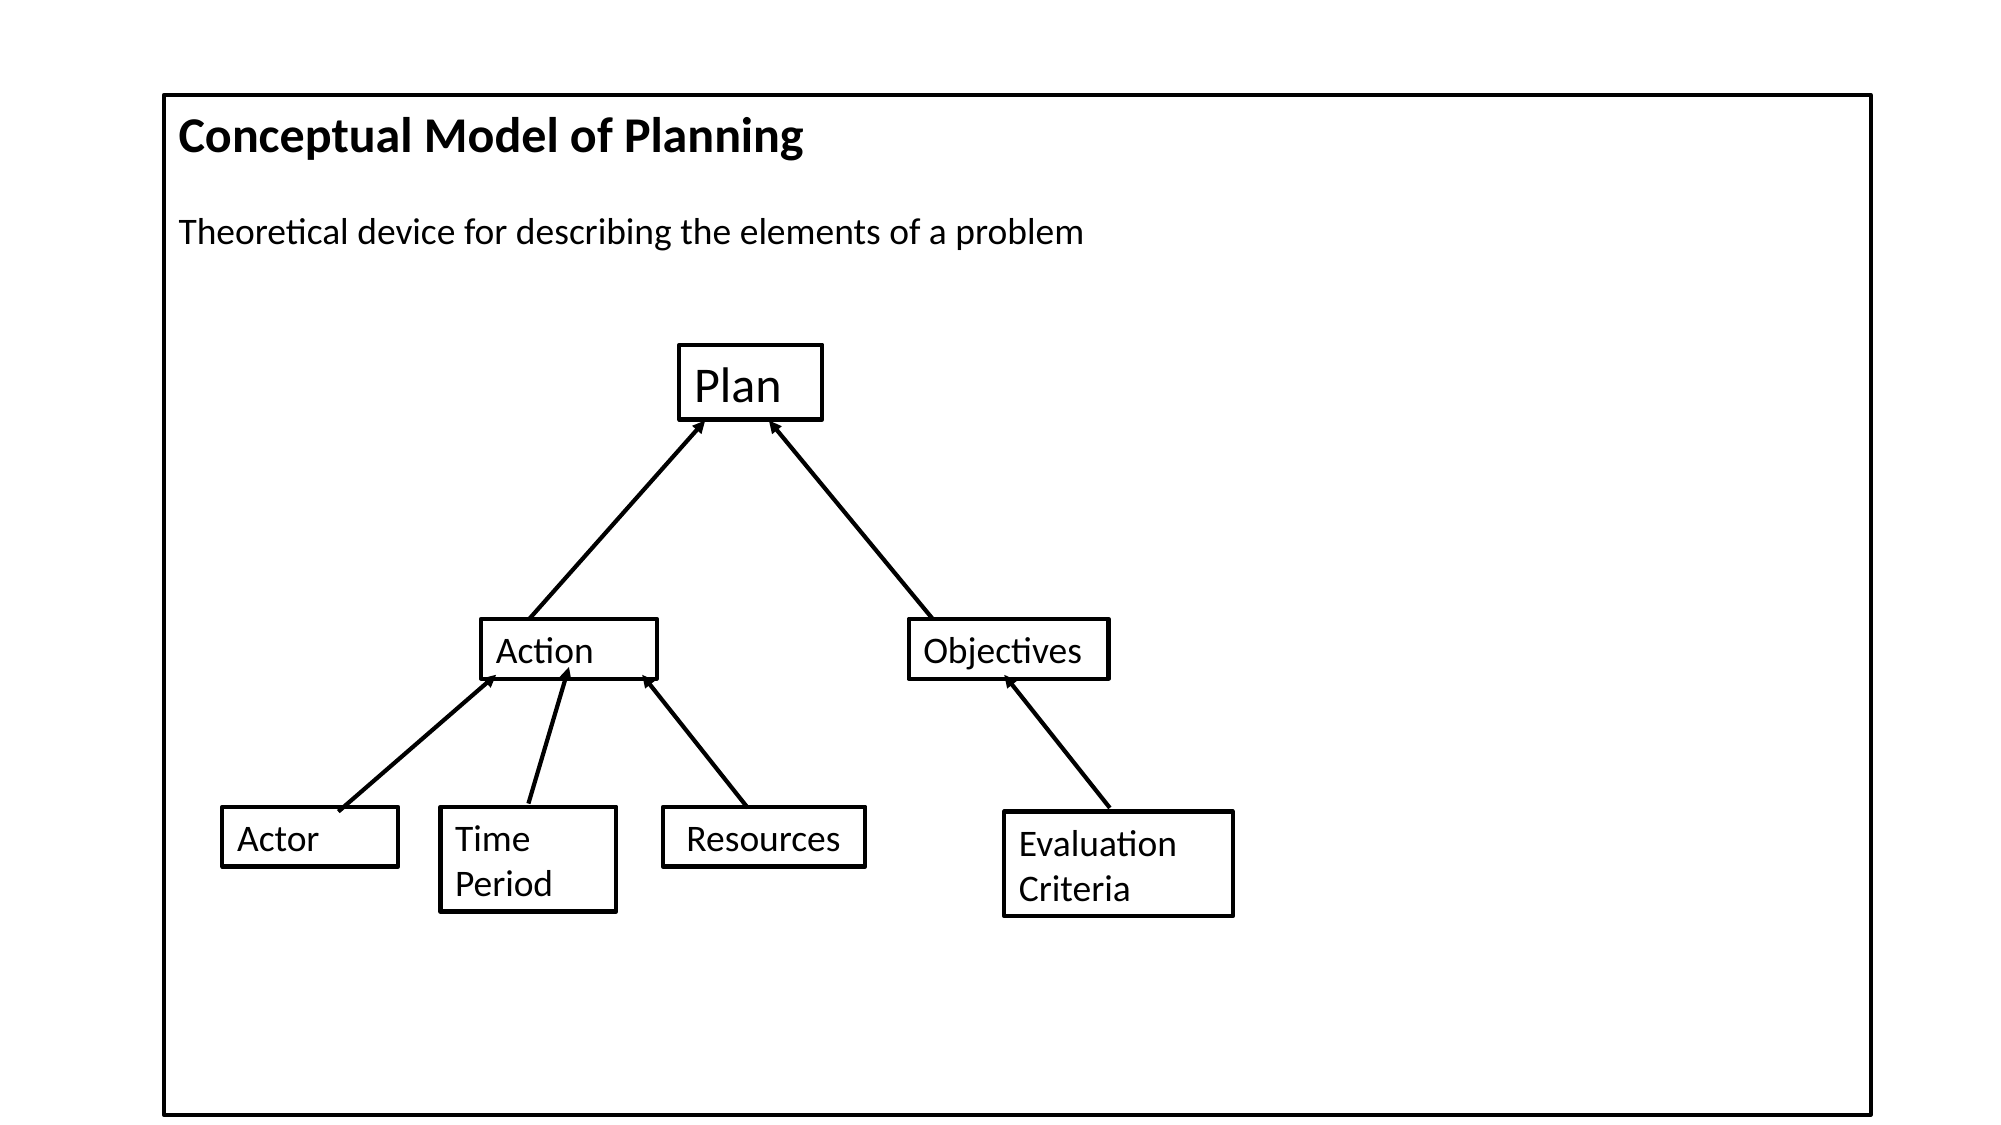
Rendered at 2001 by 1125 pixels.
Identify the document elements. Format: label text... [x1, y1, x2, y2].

text_box Plan [679, 344, 823, 420]
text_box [529, 420, 706, 619]
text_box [1004, 674, 1110, 808]
text_box Time Period [440, 806, 617, 912]
text_box Conceptual Model of Planning Theoretical device for describing the elements of a problem [163, 94, 1871, 1115]
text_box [768, 420, 933, 619]
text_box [642, 674, 748, 808]
text_box Objectives [908, 618, 1109, 679]
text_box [528, 666, 569, 804]
text_box Evaluation Criteria [1004, 811, 1233, 917]
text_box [338, 674, 497, 812]
text_box Resources [662, 806, 866, 867]
text_box Actor [222, 806, 399, 867]
text_box Action [481, 618, 657, 679]
